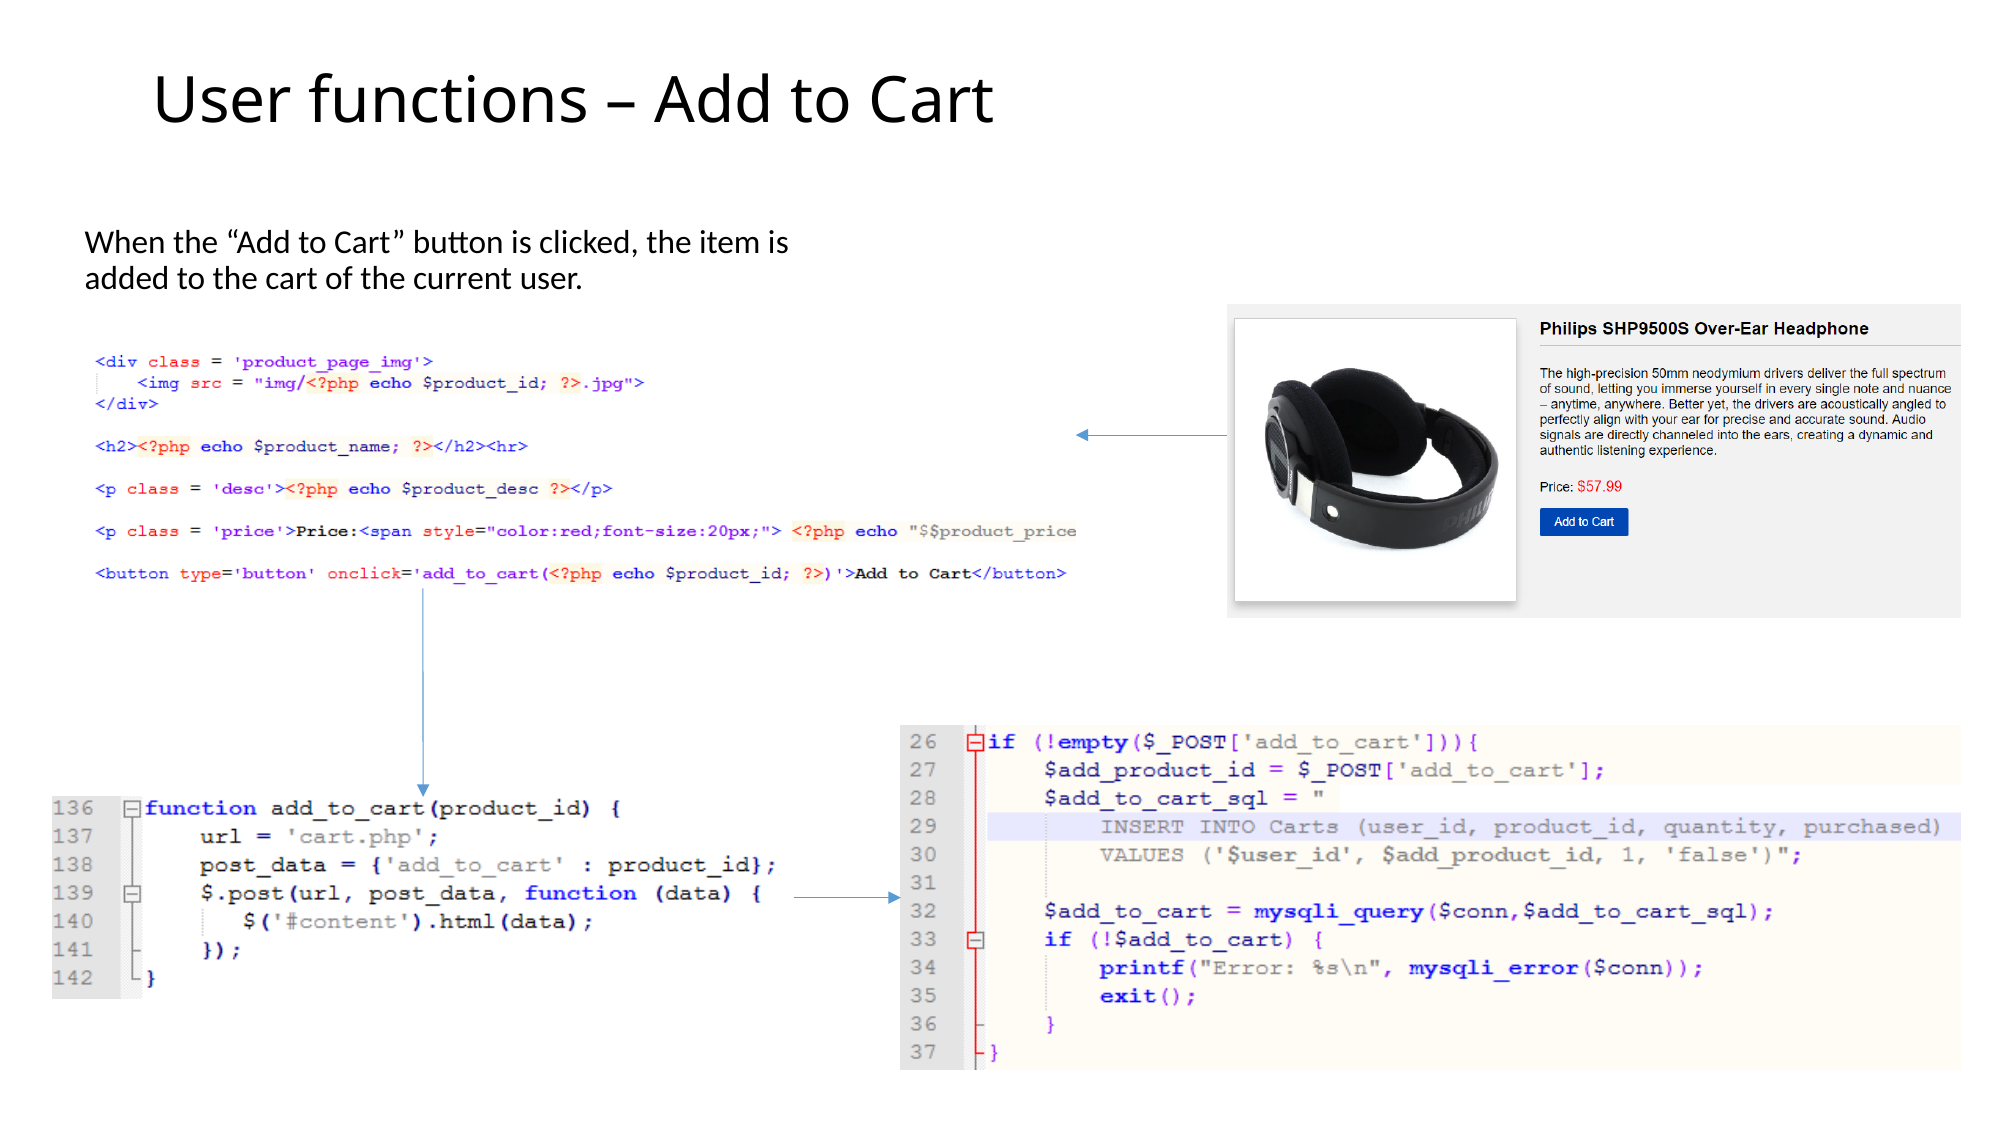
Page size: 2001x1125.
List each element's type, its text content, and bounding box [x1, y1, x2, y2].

picture [1227, 304, 1961, 618]
picture [900, 725, 1961, 1070]
picture [94, 355, 1076, 589]
title User functions – Add to Cart [137, 59, 1863, 145]
text_box When the “Add to Cart” button is clicked, the item is added to the cart of the current user. [69, 217, 858, 332]
picture [51, 796, 795, 999]
